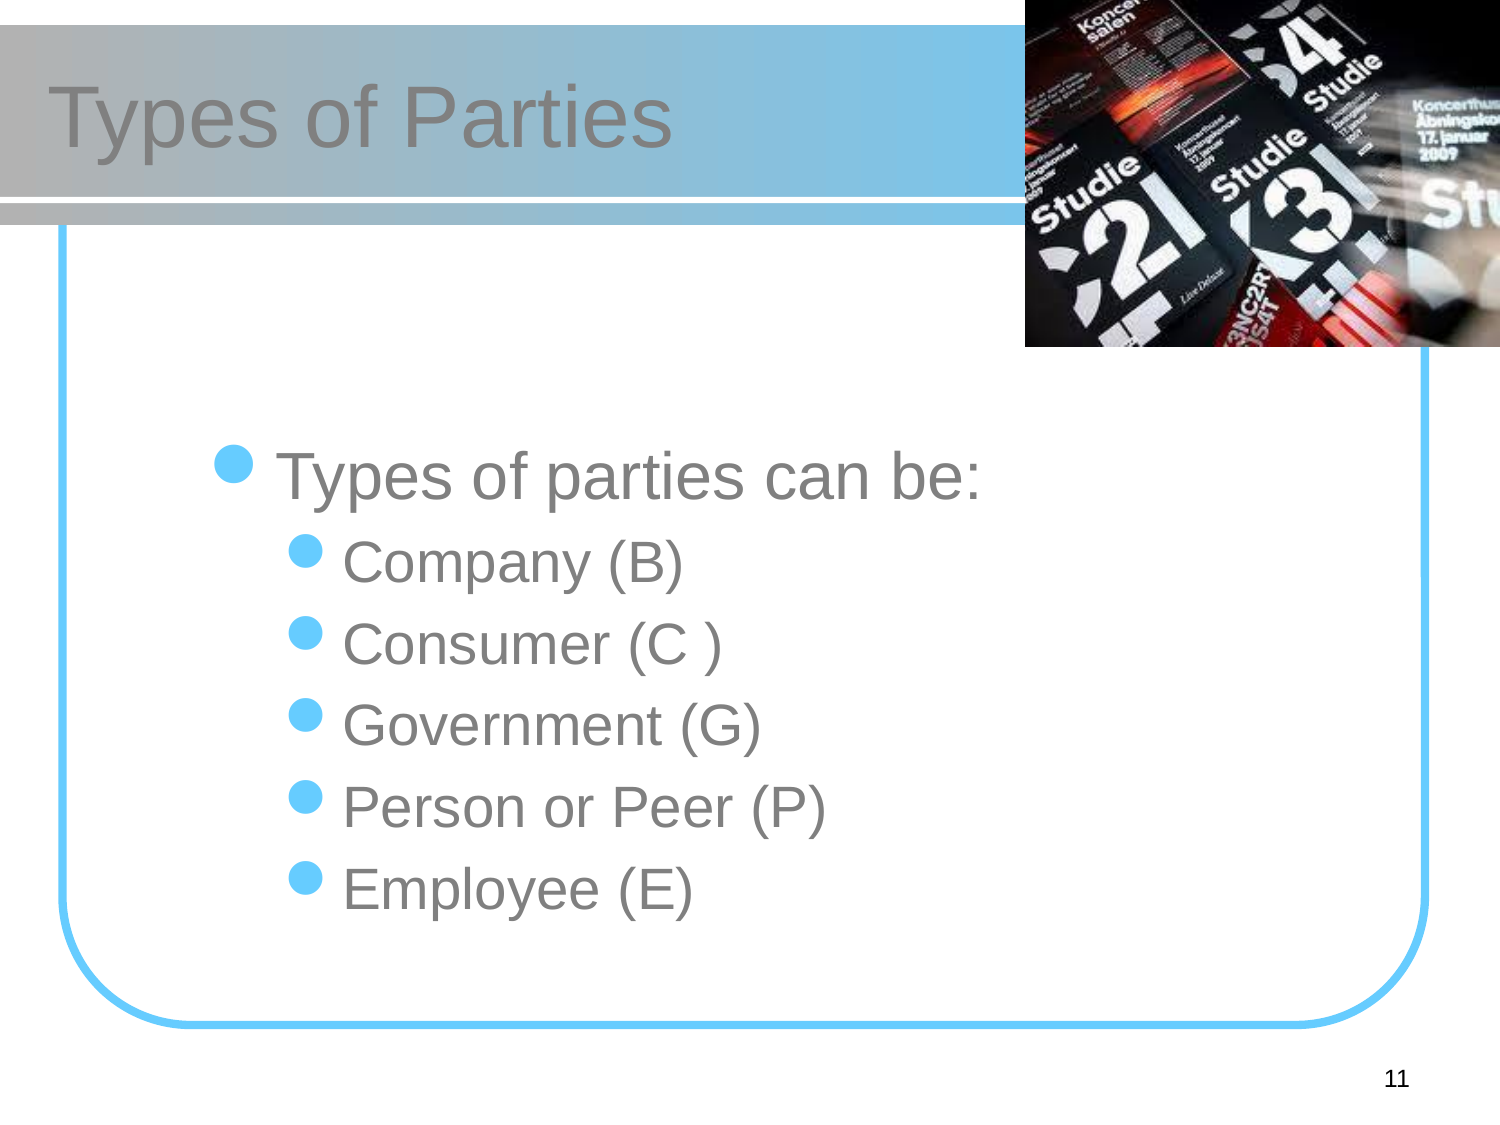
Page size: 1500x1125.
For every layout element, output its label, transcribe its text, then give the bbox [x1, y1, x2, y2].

slide_number 11 [1074, 1024, 1426, 1101]
picture [1024, 0, 1500, 348]
title Types of Parties [31, 37, 1019, 188]
list Types of parties can be: Company (B) Consumer (C ) Government (G) Person or Peer (P) Employee (E) [193, 424, 1470, 1007]
